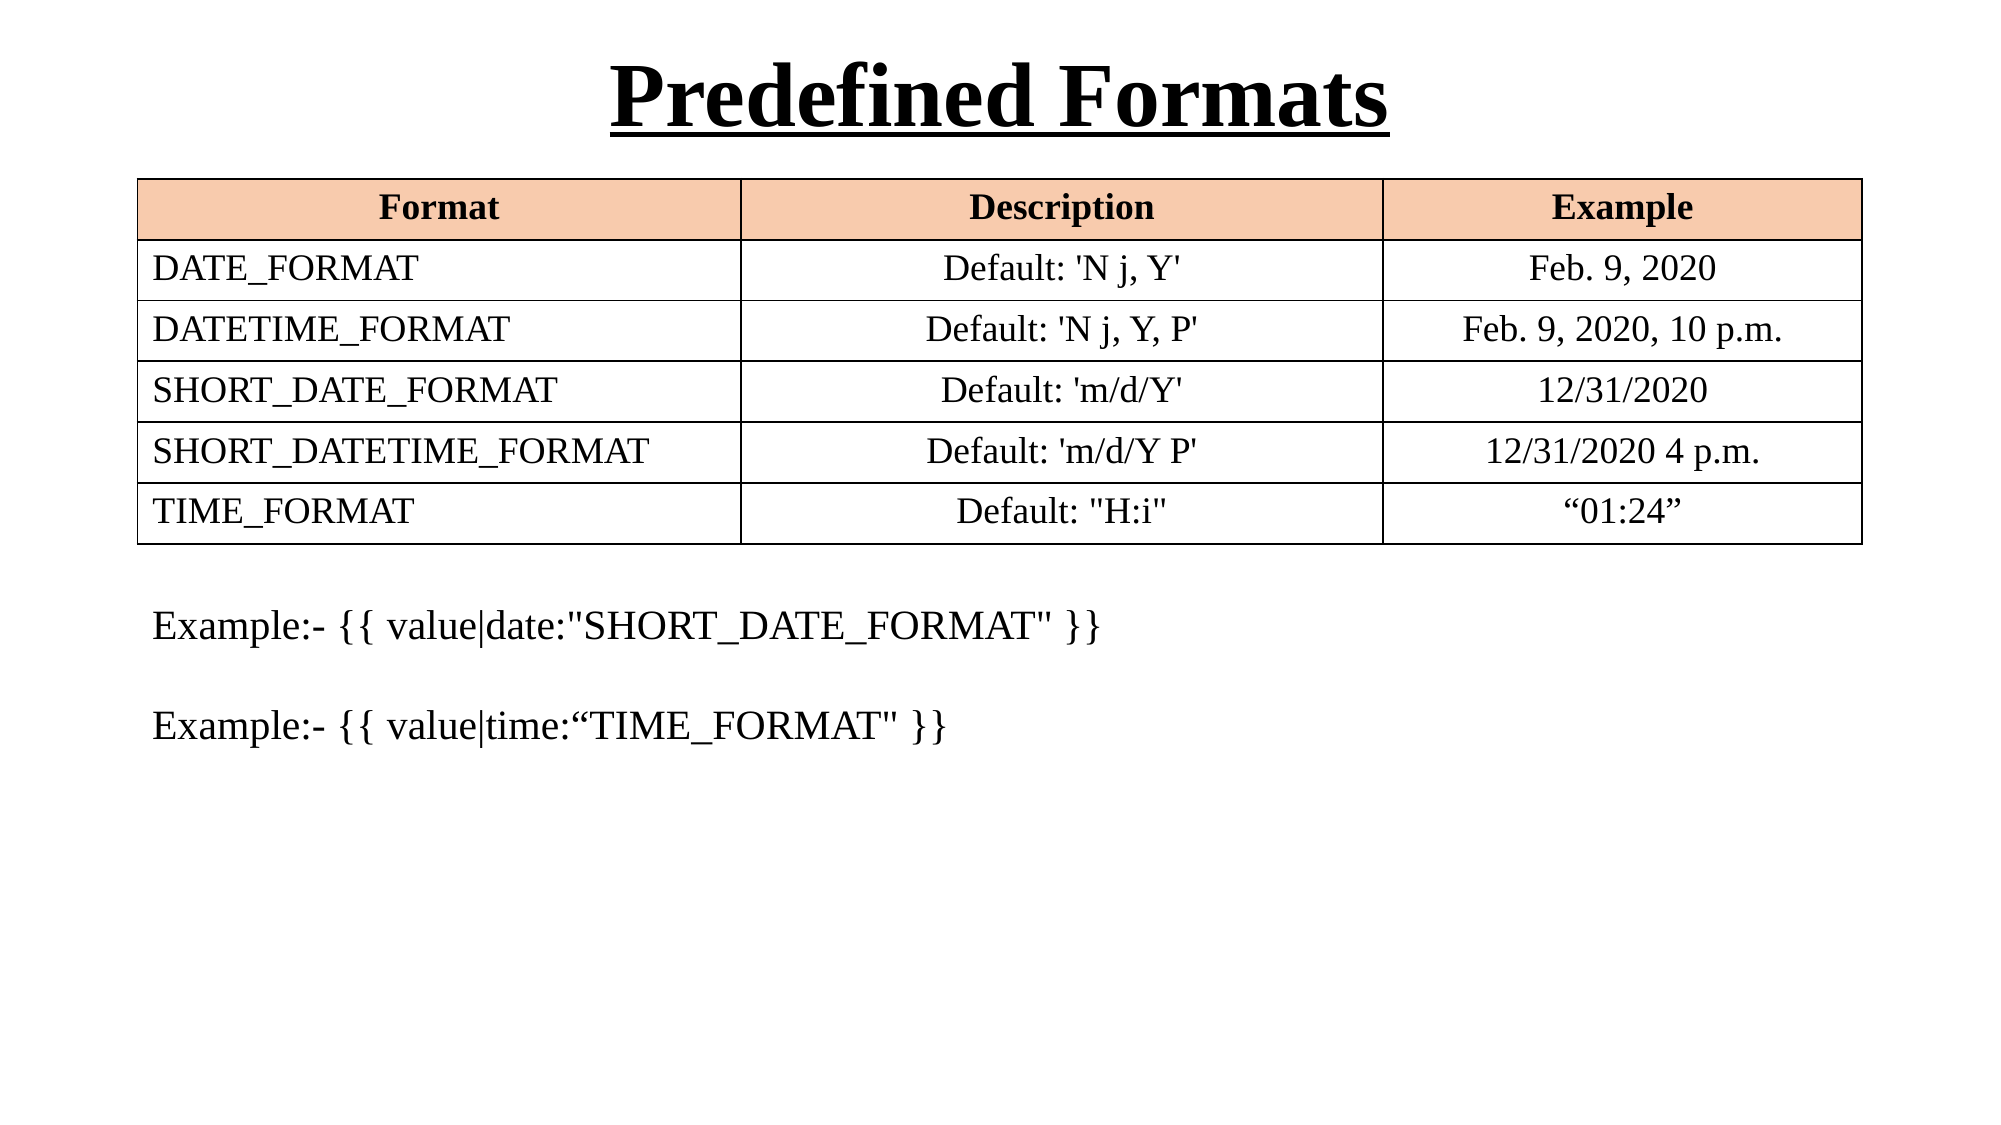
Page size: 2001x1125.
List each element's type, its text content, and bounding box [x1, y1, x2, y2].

table_header Description [742, 180, 1382, 239]
table_header Example [1384, 180, 1861, 239]
table_cell 12/31/2020 [1384, 362, 1861, 421]
table_cell Default: 'N j, Y, P' [742, 301, 1382, 360]
text_box Example:- {{ value|date:"SHORT_DATE_FORMAT" }} Example:- {{ value|time:“TIME_FORMAT" }} [137, 590, 1241, 805]
table_header Format [138, 180, 740, 239]
table_cell 12/31/2020 4 p.m. [1384, 423, 1861, 482]
table_cell Default: 'm/d/Y P' [742, 423, 1382, 482]
table_cell Default: 'N j, Y' [742, 241, 1382, 300]
table_cell DATE_FORMAT [138, 241, 740, 300]
table_cell SHORT_DATETIME_FORMAT [138, 423, 740, 482]
table_cell Default: 'm/d/Y' [742, 362, 1382, 421]
table_cell TIME_FORMAT [138, 484, 740, 543]
table_cell Feb. 9, 2020, 10 p.m. [1384, 301, 1861, 360]
table_cell SHORT_DATE_FORMAT [138, 362, 740, 421]
table_cell DATETIME_FORMAT [138, 301, 740, 360]
table_cell “01:24” [1384, 484, 1861, 543]
title Predefined Formats [137, 15, 1863, 178]
table_cell Feb. 9, 2020 [1384, 241, 1861, 300]
table_cell Default: "H:i" [742, 484, 1382, 543]
